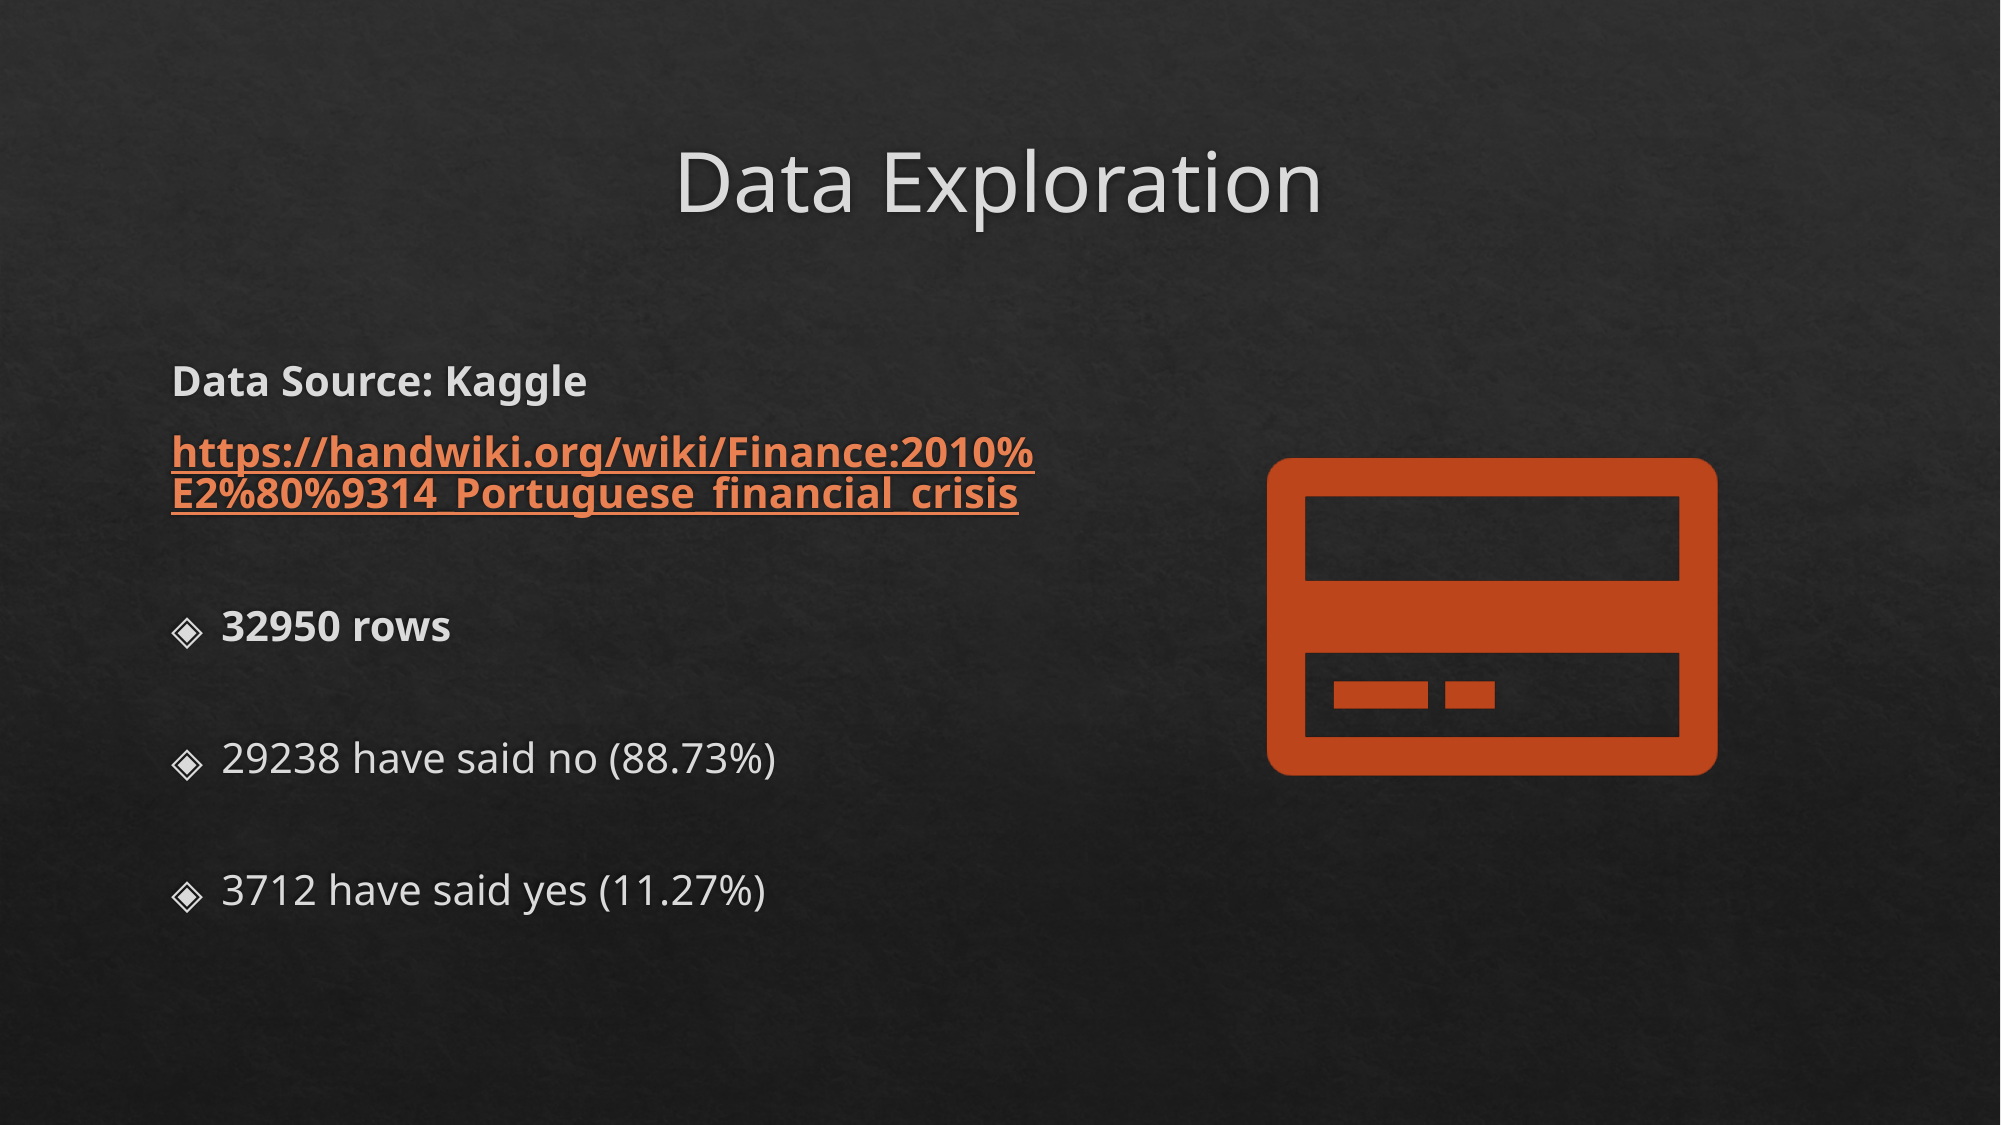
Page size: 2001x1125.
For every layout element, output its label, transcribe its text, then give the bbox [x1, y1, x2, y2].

title Data Exploration [149, 99, 1849, 260]
picture [0, 0, 2001, 1125]
list Data Source: Kaggle https://handwiki.org/wiki/Finance:2010%E2%80%9314_Portuguese_financial_crisis 32950 rows 29238 have said no (88.73%) 3712 have said yes (11.27%) [149, 284, 1060, 950]
